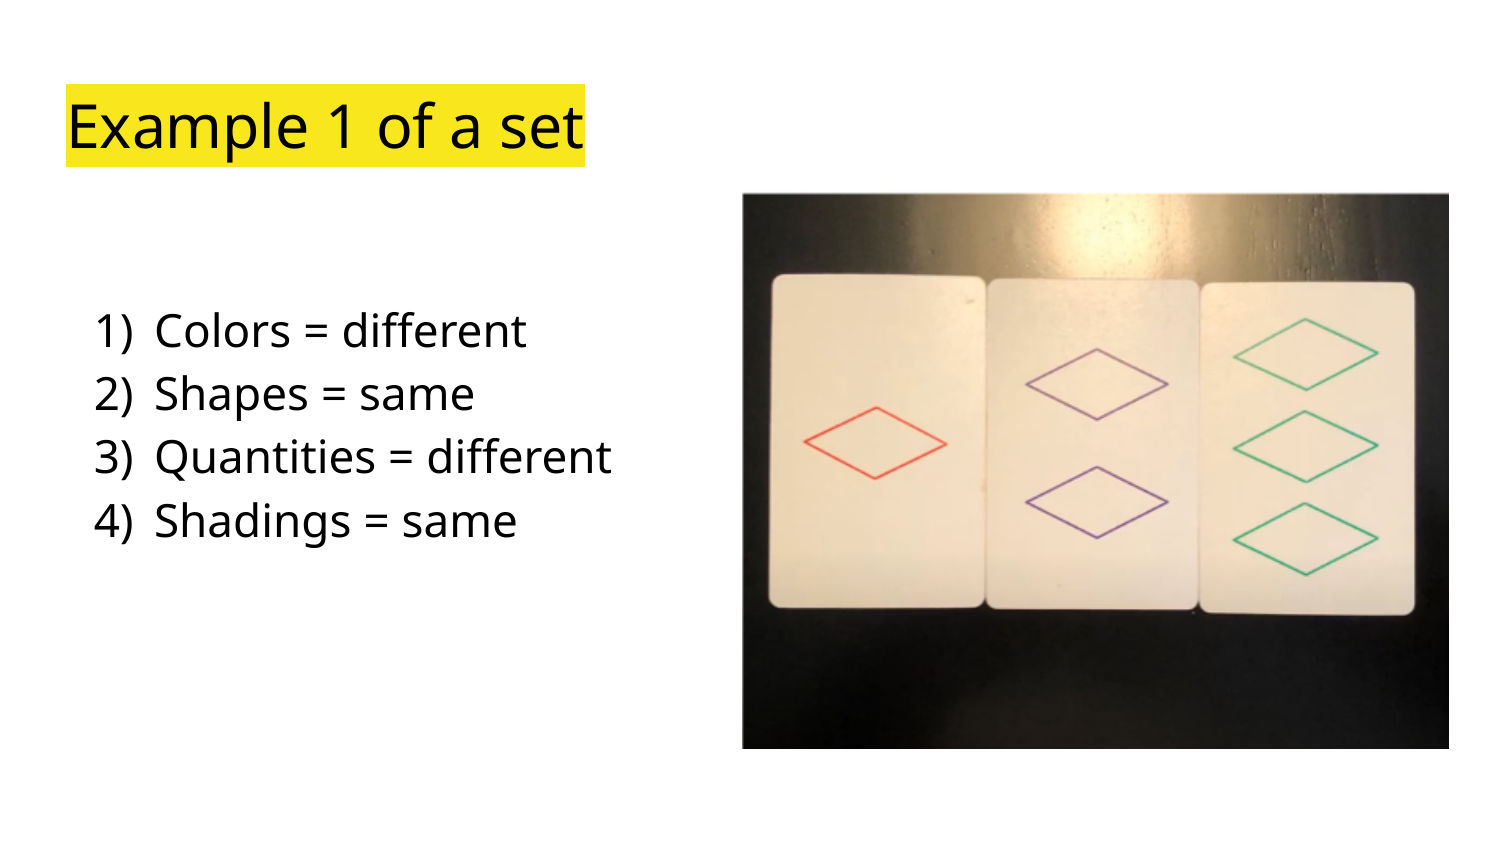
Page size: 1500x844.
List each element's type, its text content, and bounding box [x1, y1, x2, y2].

picture [742, 190, 1450, 749]
title Example 1 of a set [51, 72, 1449, 167]
list Colors = different Shapes = same Quantities = different Shadings = same [64, 278, 653, 565]
